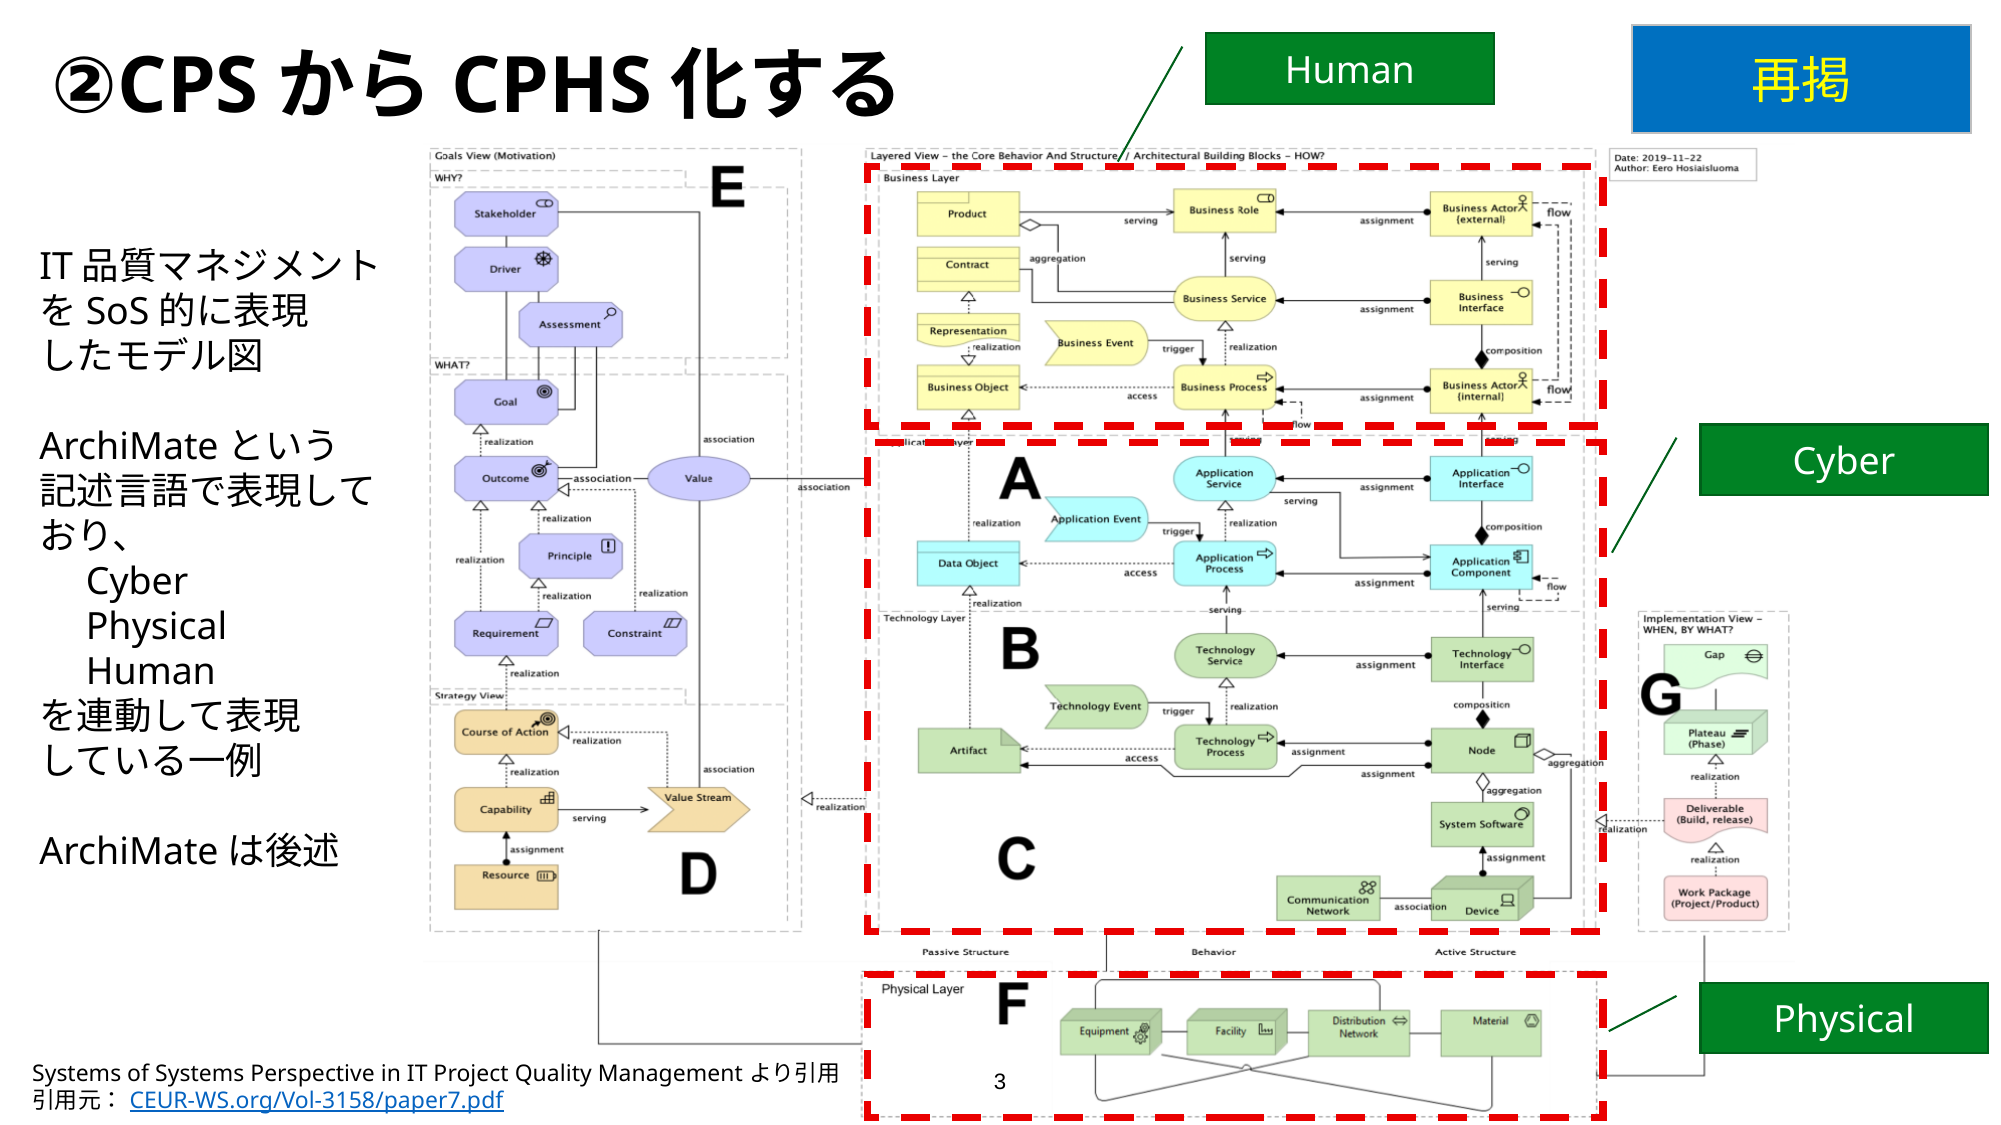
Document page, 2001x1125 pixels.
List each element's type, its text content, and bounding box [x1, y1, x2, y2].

text_box Physical [1796, 982, 1989, 1054]
text_box Human [1205, 32, 1495, 105]
text_box 再掲 [1631, 24, 1972, 134]
title ②CPSからCPHS化する [51, 7, 1706, 151]
text_box Human [1128, 46, 1184, 140]
text_box Cyber [1796, 423, 1989, 496]
picture [423, 140, 1796, 1125]
text_box Systems of Systems Perspective in IT Project Quality Managementより引用 引用元：CEUR-WS.org/Vol-3158/paper7.pdf [17, 1050, 423, 1125]
text_box IT品質マネジメント をSoS的に表現 したモデル図 ArchiMateという 記述言語で表現して おり、 Cyber Physical Human を連動して表現 している一例 ArchiMateは後述 [24, 234, 397, 880]
